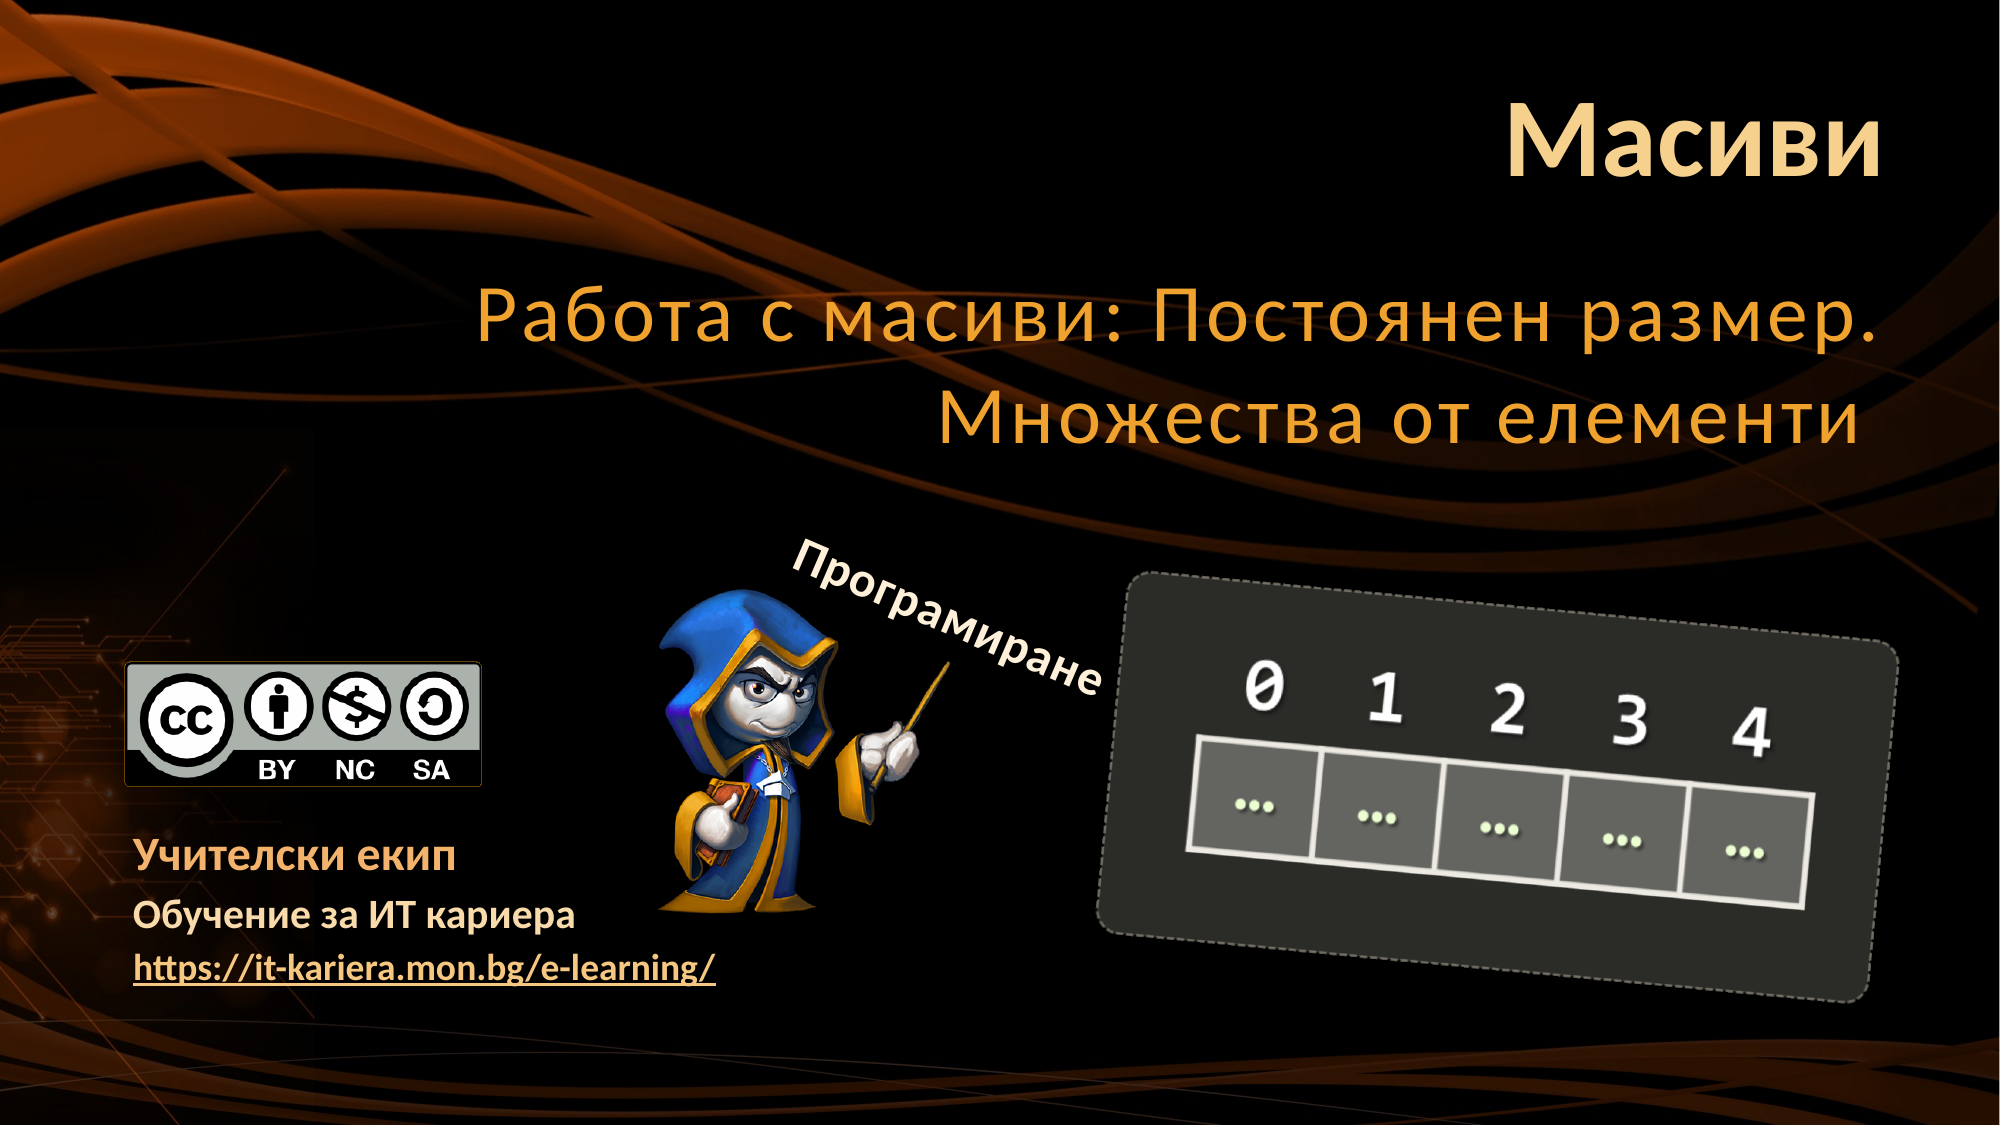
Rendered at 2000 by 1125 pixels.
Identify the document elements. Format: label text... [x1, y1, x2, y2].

picture [0, 0, 2000, 1125]
title Масиви [149, 75, 1885, 205]
text_box Програмиране [736, 502, 1109, 725]
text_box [124, 587, 953, 1002]
subtitle Работа с масиви: Постоянен размер. Множества от елементи [62, 254, 1885, 462]
